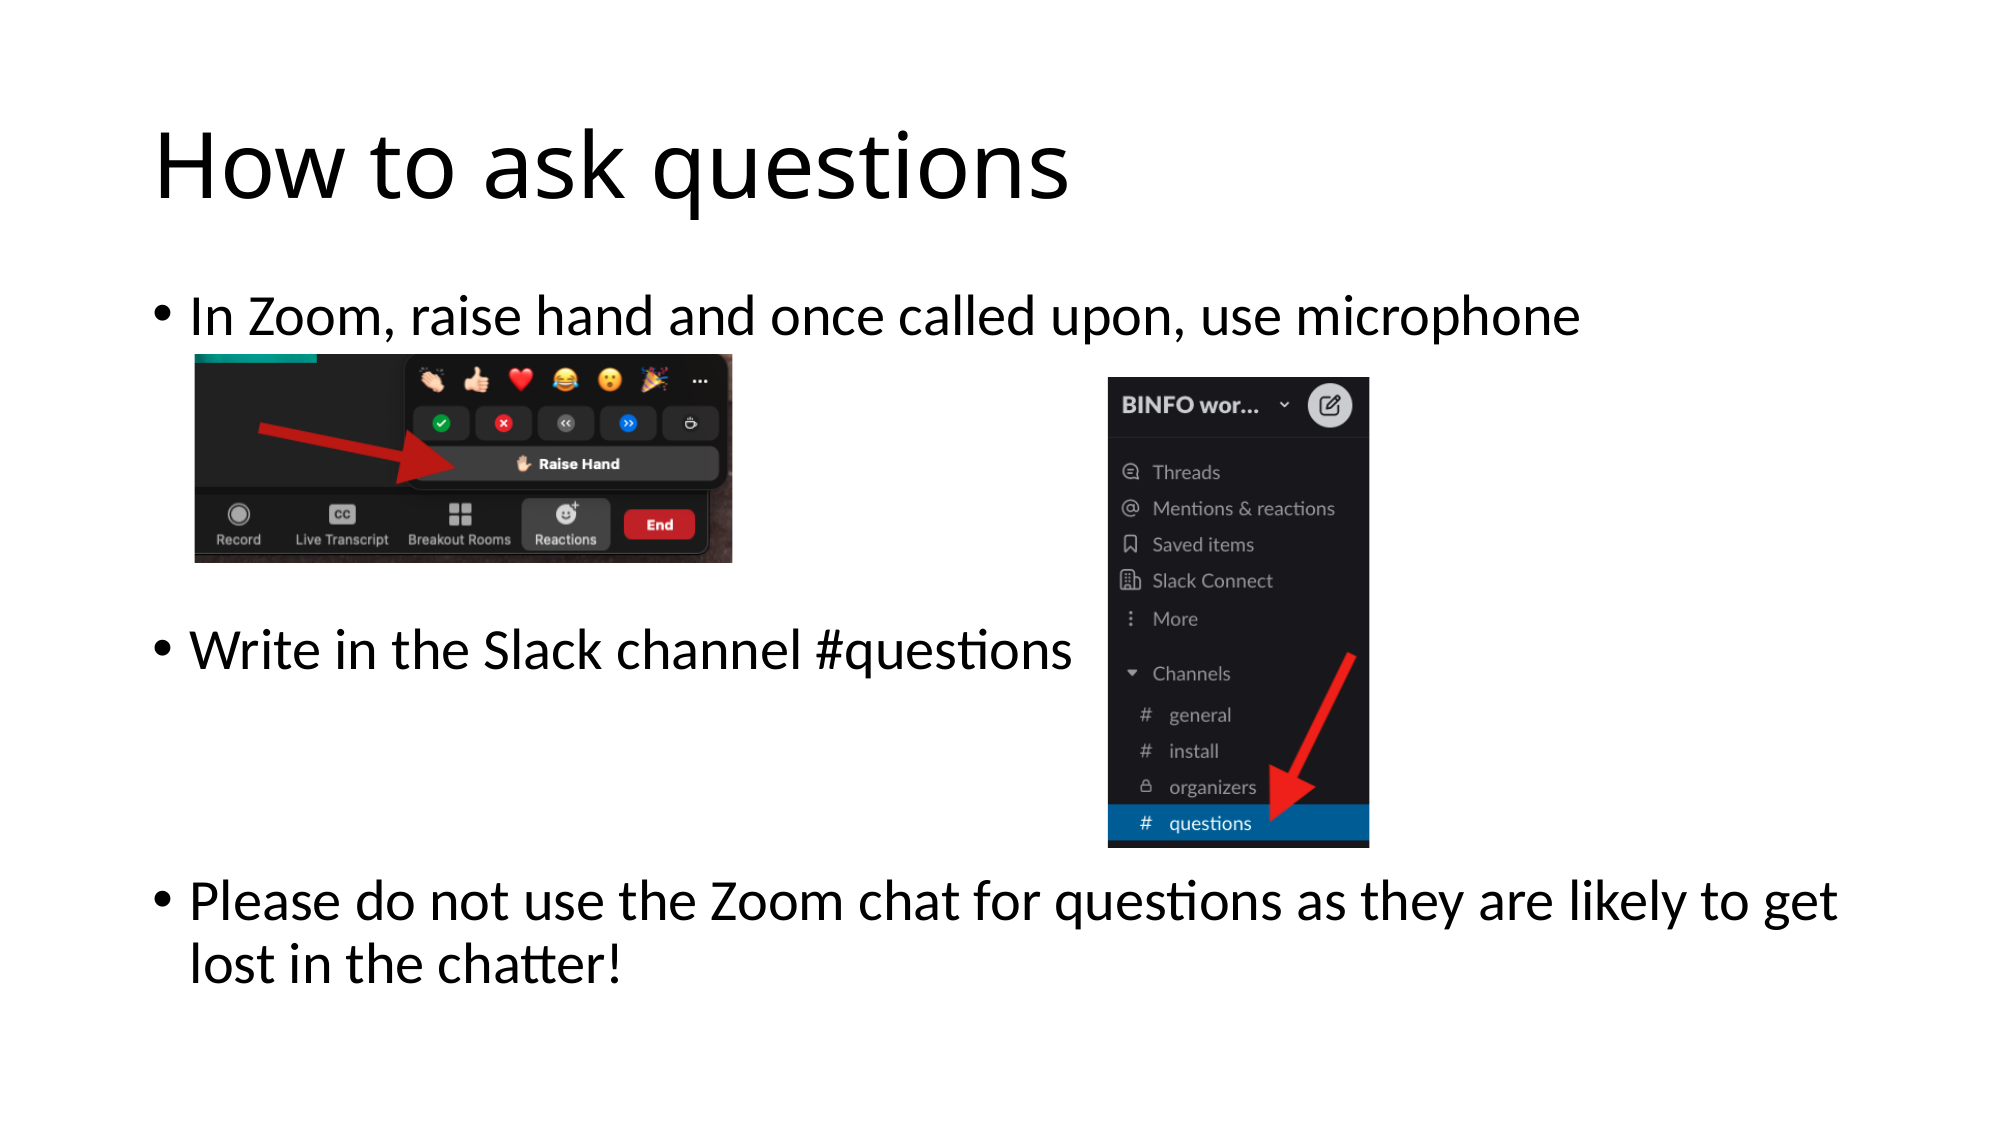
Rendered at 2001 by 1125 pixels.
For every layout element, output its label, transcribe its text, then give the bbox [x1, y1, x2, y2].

title How to ask questions [137, 59, 1863, 277]
list In Zoom, raise hand and once called upon, use microphone Write in the Slack channel #questions Please do not use the Zoom chat for questions as they are likely to get lost in the chatter! [137, 277, 1863, 1014]
picture [1107, 377, 1370, 848]
picture [194, 354, 733, 563]
